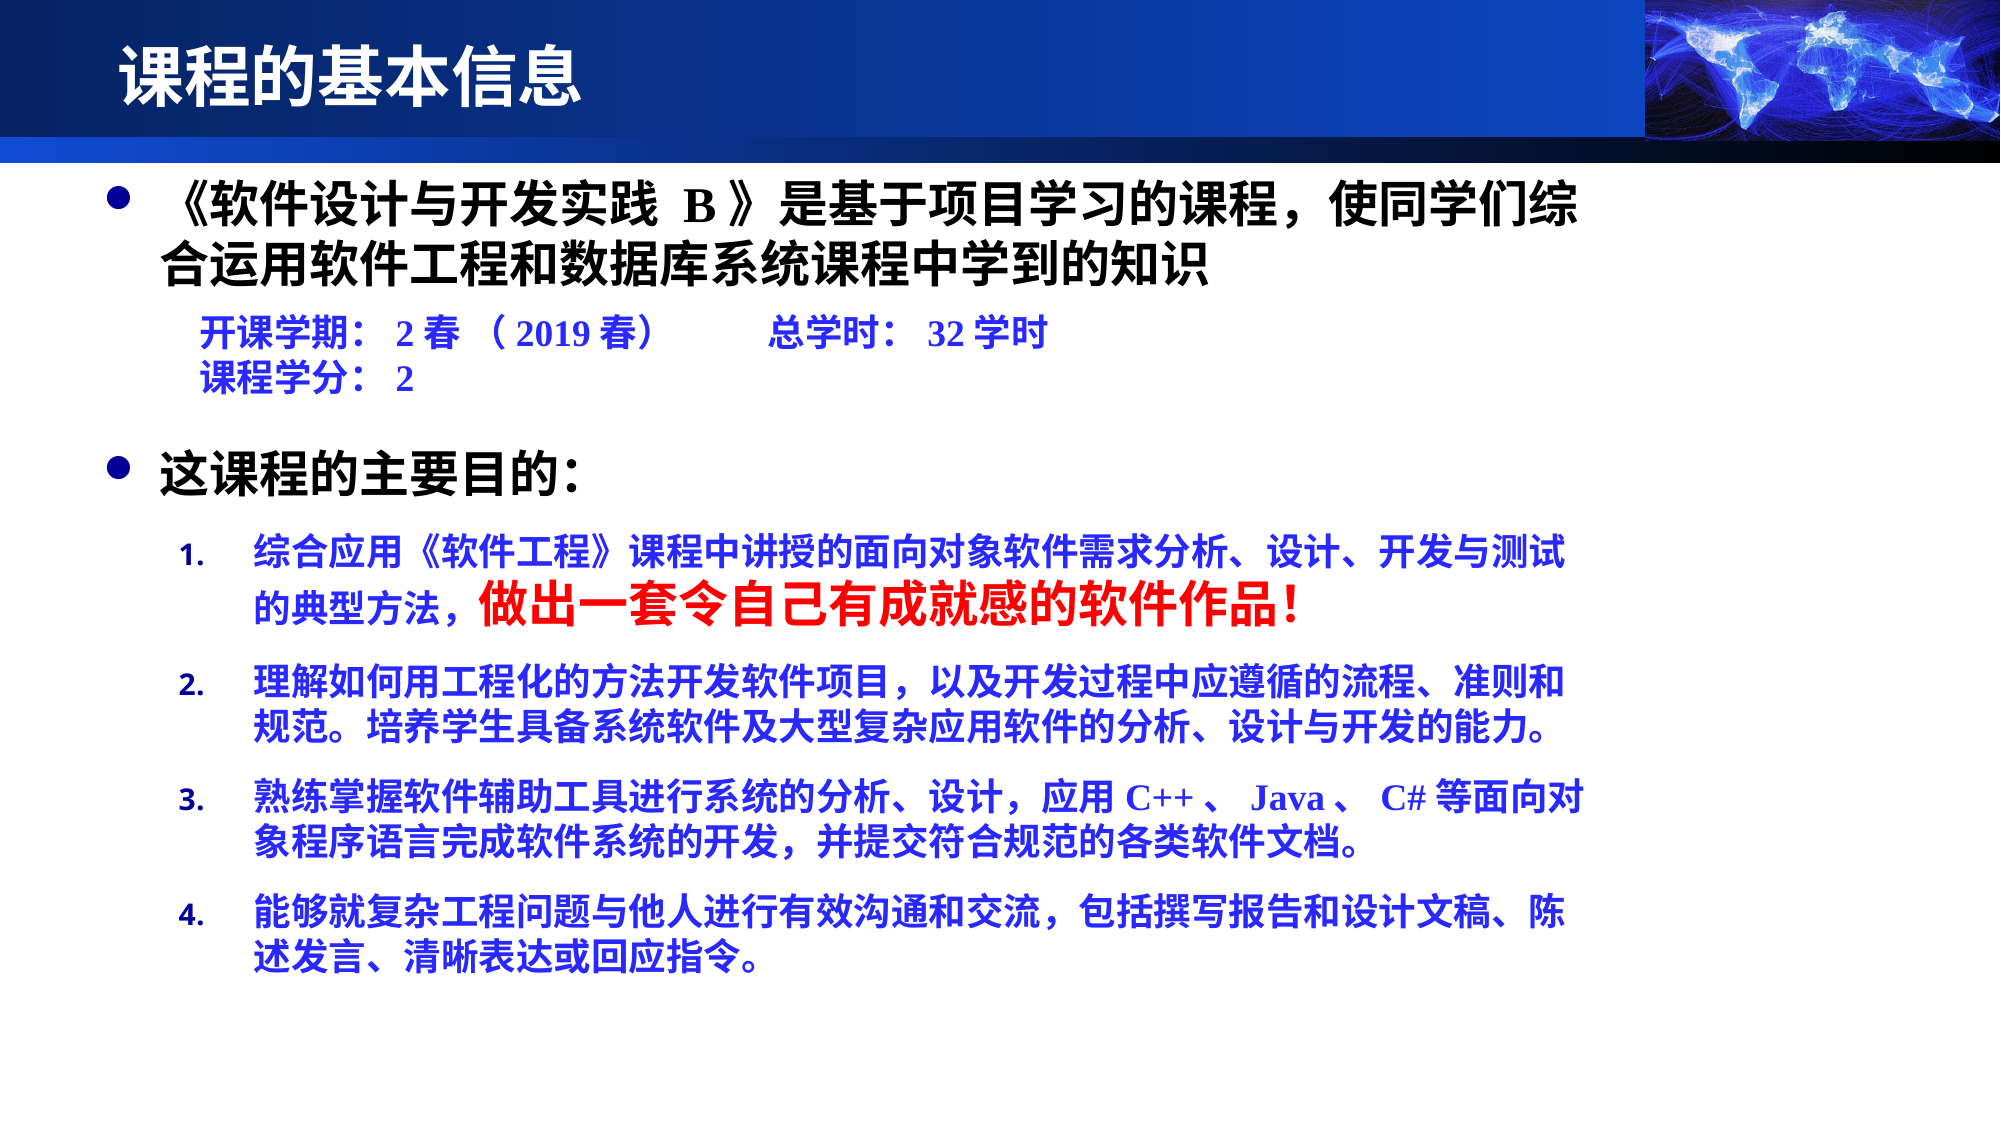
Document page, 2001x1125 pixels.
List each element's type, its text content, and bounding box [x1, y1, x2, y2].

title 课程的基本信息 [102, 18, 1817, 132]
text_box 《软件设计与开发实践 B》是基于项目学习的课程，使同学们综合运用软件工程和数据库系统课程中学到的知识 这课程的主要目的： 综合应用《软件工程》课程中讲授的面向对象软件需求分析、设计、开发与测试的典型方法，做出一套令自己有成就感的软件作品！ 理解如何用工程化的方法开发软件项目，以及开发过程中应遵循的流程、准则和规范。培养学生具备系统软件及大型复杂应用软件的分析、设计与开发的能力。 熟练掌握软件辅助工具进行系统的分析、设计，应用C++、Java、C#等面向对象程序语言完成软件系统的开发，并提交符合规范的各类软件文档。 能够就复杂工程问题与他人进行有效沟通和交流，包括撰写报告和设计文稿、陈述发言、清晰表达或回应指令。 [88, 165, 1613, 1125]
text_box 开课学期：2春 （2019春） 总学时：32学时 课程学分：2 [166, 301, 1613, 407]
picture [1645, 0, 2000, 141]
